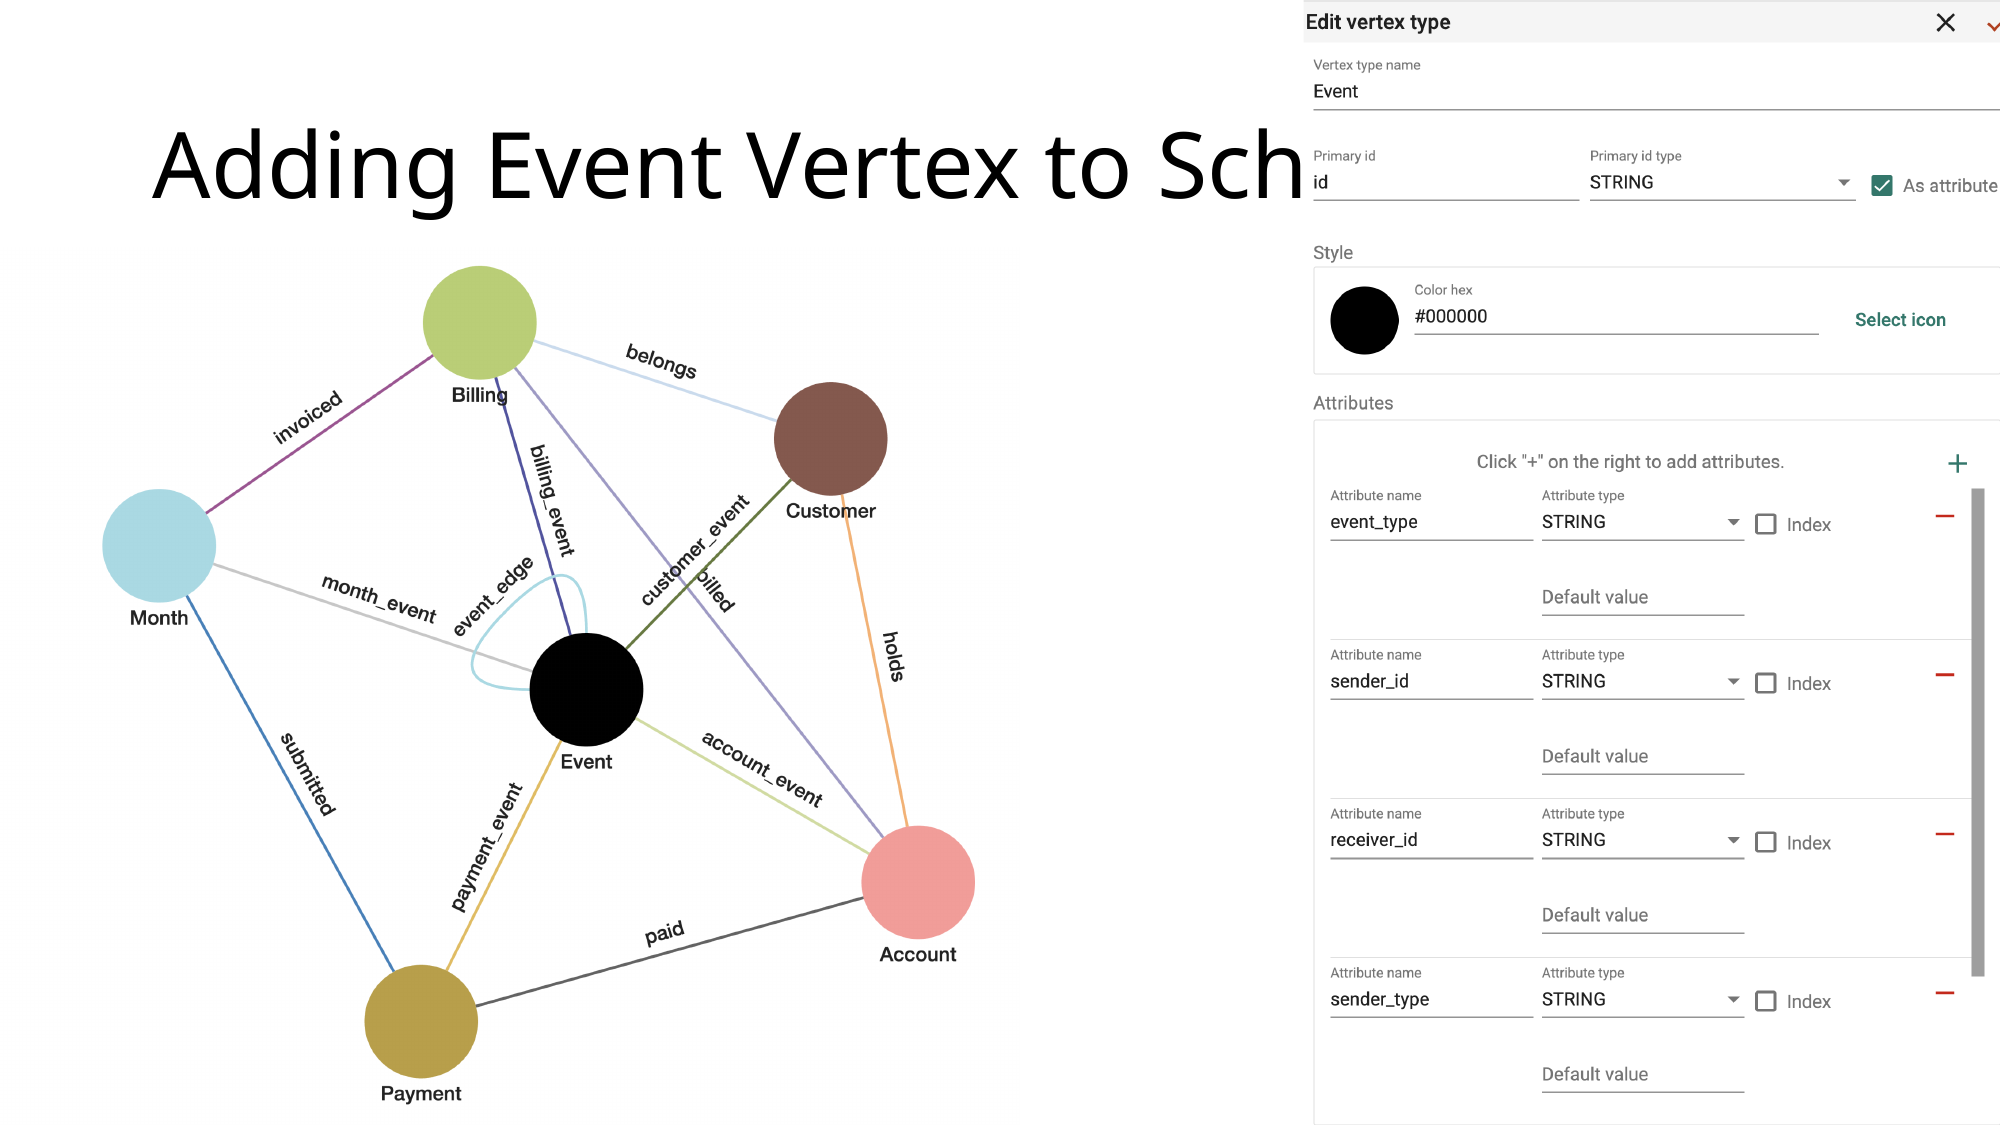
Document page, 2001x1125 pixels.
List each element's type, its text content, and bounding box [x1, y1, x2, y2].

picture [1303, 0, 2000, 1125]
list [0, 247, 1020, 1125]
title Adding Event Vertex to Schema [137, 59, 1303, 278]
